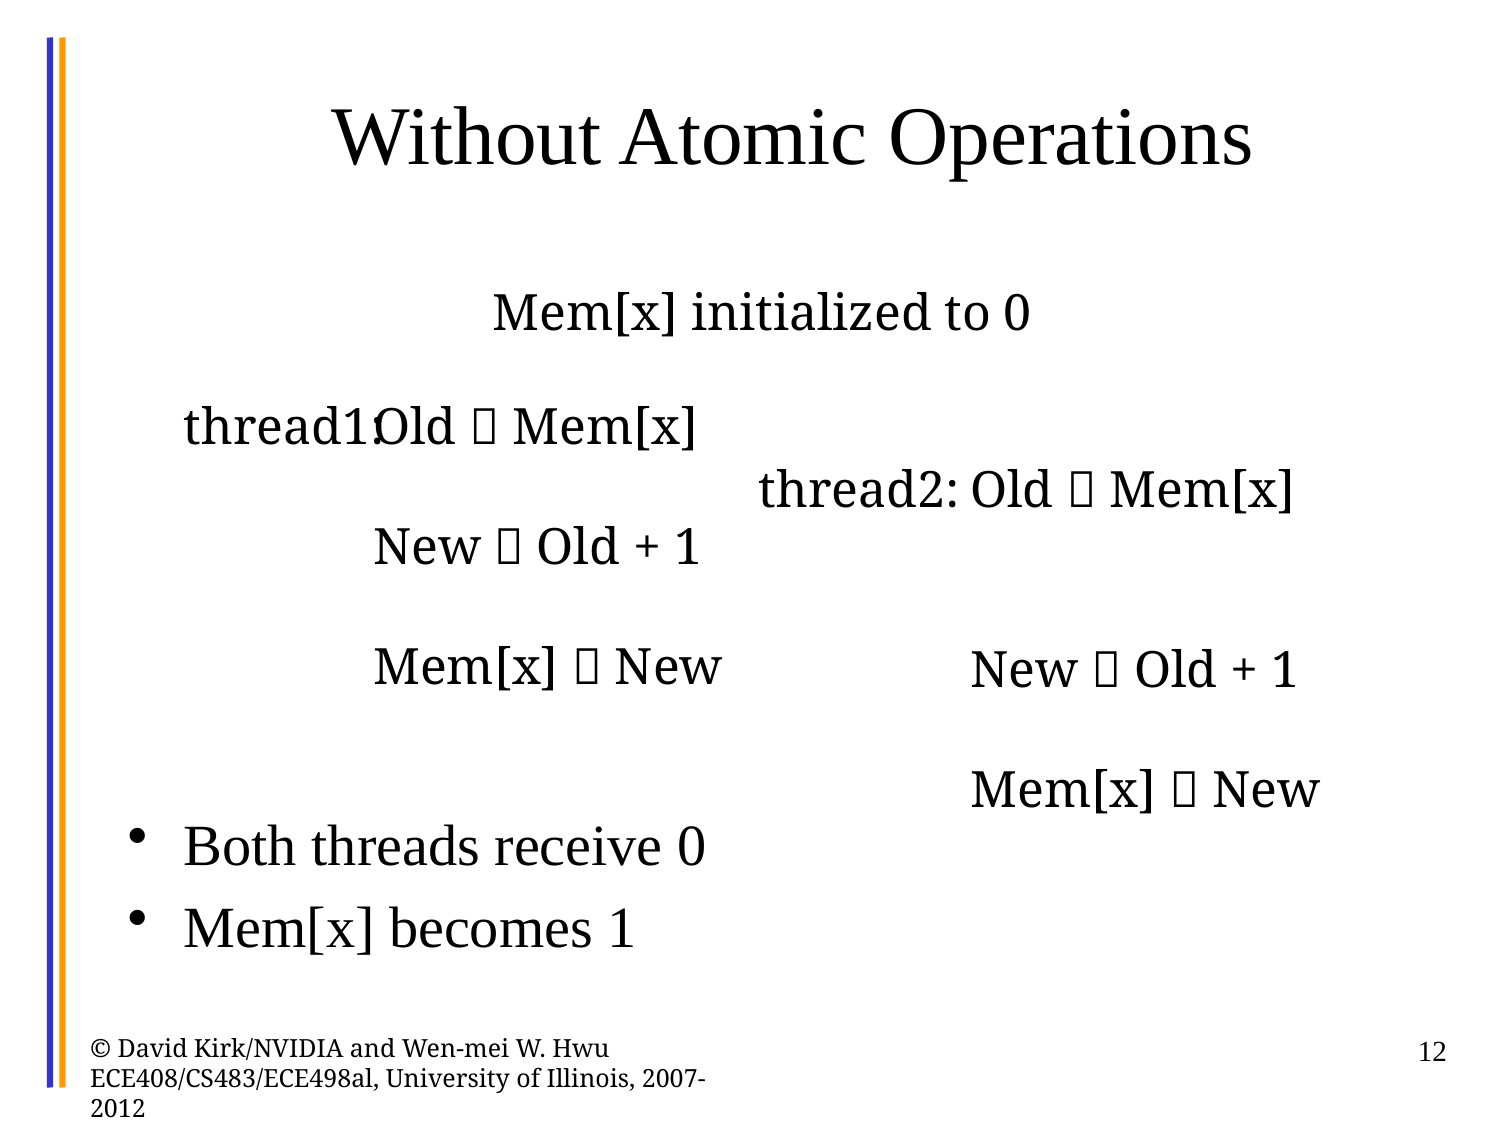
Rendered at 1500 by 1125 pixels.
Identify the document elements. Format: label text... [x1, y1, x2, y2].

text_box Old  Mem[x] New  Old + 1 Mem[x]  New [358, 387, 738, 703]
text_box thread2: [744, 450, 955, 525]
slide_number 12 [1149, 1024, 1463, 1101]
list Both threads receive 0 Mem[x] becomes 1 [112, 800, 1413, 1000]
text_box thread1: [169, 387, 358, 463]
title Without Atomic Operations [112, 37, 1475, 225]
text_box Mem[x] initialized to 0 [477, 273, 1048, 348]
footer © David Kirk/NVIDIA and Wen-mei W. Hwu ECE408/CS483/ECE498al, University of Illinois, 2007-2012 [74, 1024, 726, 1101]
text_box Old  Mem[x] New  Old + 1 Mem[x]  New [955, 450, 1336, 800]
